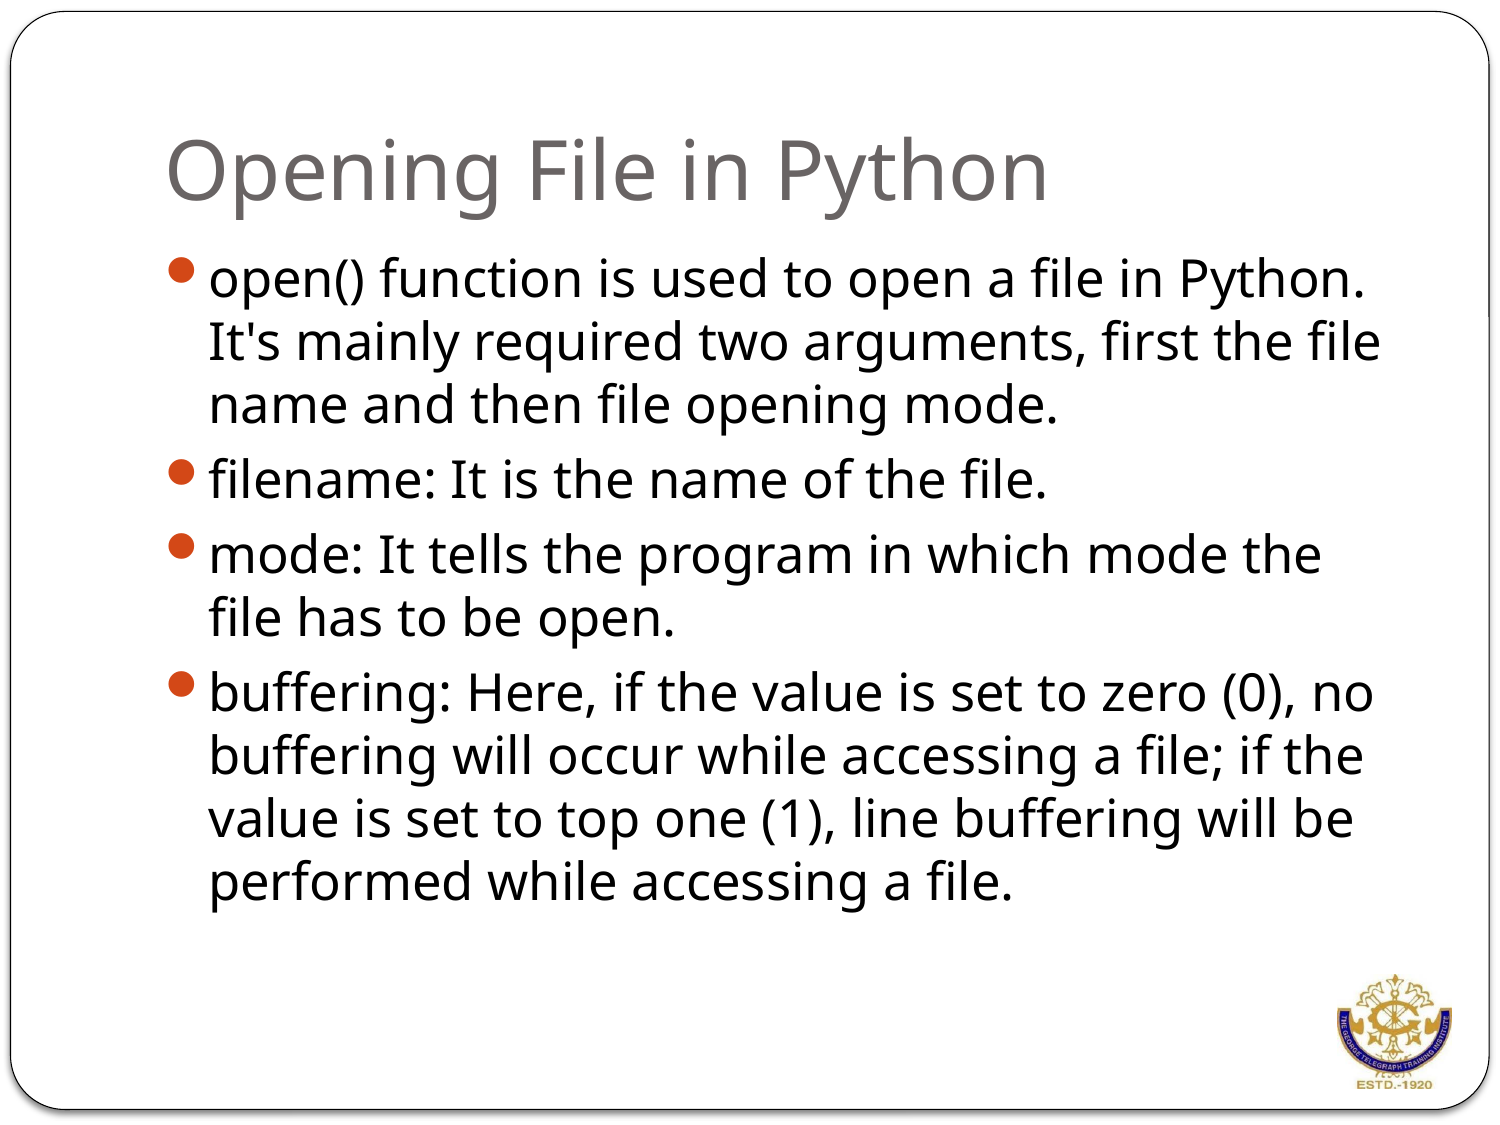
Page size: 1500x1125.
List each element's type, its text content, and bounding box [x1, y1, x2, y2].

title Opening File in Python [150, 45, 1425, 233]
list open() function is used to open a file in Python. It's mainly required two arguments, first the file name and then file opening mode. filename: It is the name of the file. mode: It tells the program in which mode the file has to be open. buffering: Here, if the value is set to zero (0), no buffering will occur while accessing a file; if the value is set to top one (1), line buffering will be performed while accessing a file. [150, 237, 1425, 988]
picture [1337, 974, 1452, 1090]
